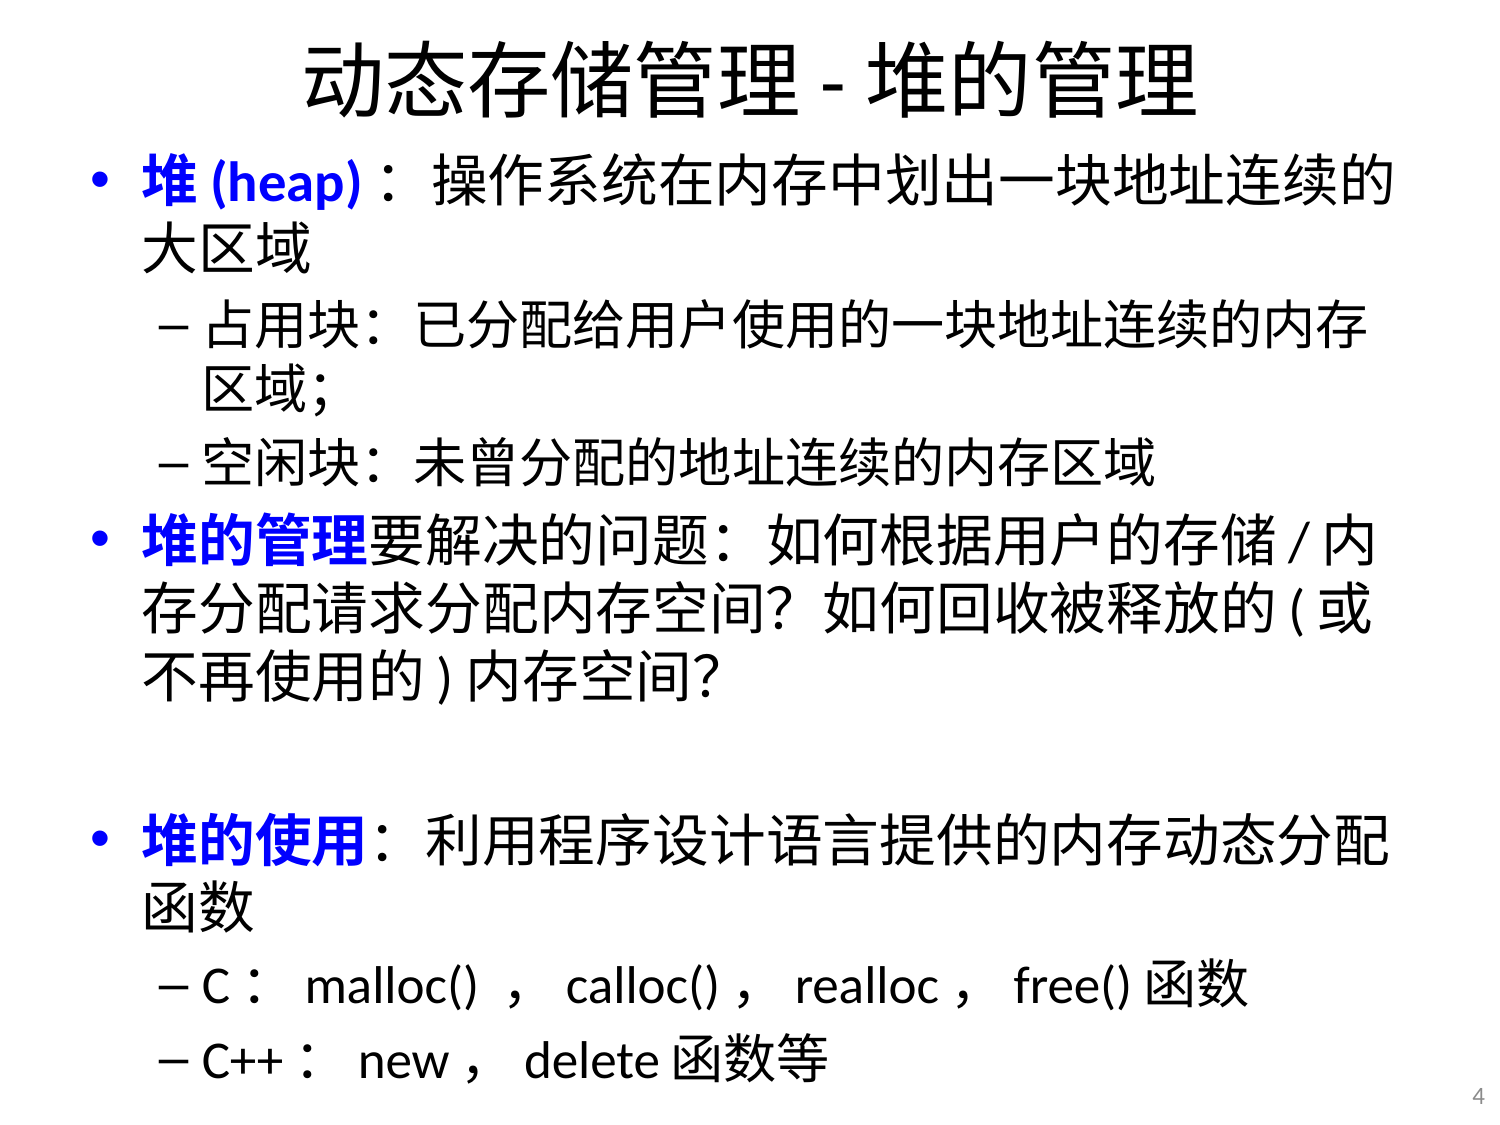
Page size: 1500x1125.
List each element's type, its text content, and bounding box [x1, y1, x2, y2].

list 堆(heap)：操作系统在内存中划出一块地址连续的大区域 占用块：已分配给用户使用的一块地址连续的内存区域； 空闲块：未曾分配的地址连续的内存区域 堆的管理要解决的问题：如何根据用户的存储/内存分配请求分配内存空间？如何回收被释放的(或不再使用的)内存空间？ 堆的使用：利用程序设计语言提供的内存动态分配函数 C：malloc() ，calloc()，realloc，free()函数 C++：new，delete函数等 [75, 137, 1425, 1106]
title 动态存储管理-堆的管理 [75, 7, 1425, 137]
slide_number 4 [1435, 1065, 1500, 1125]
